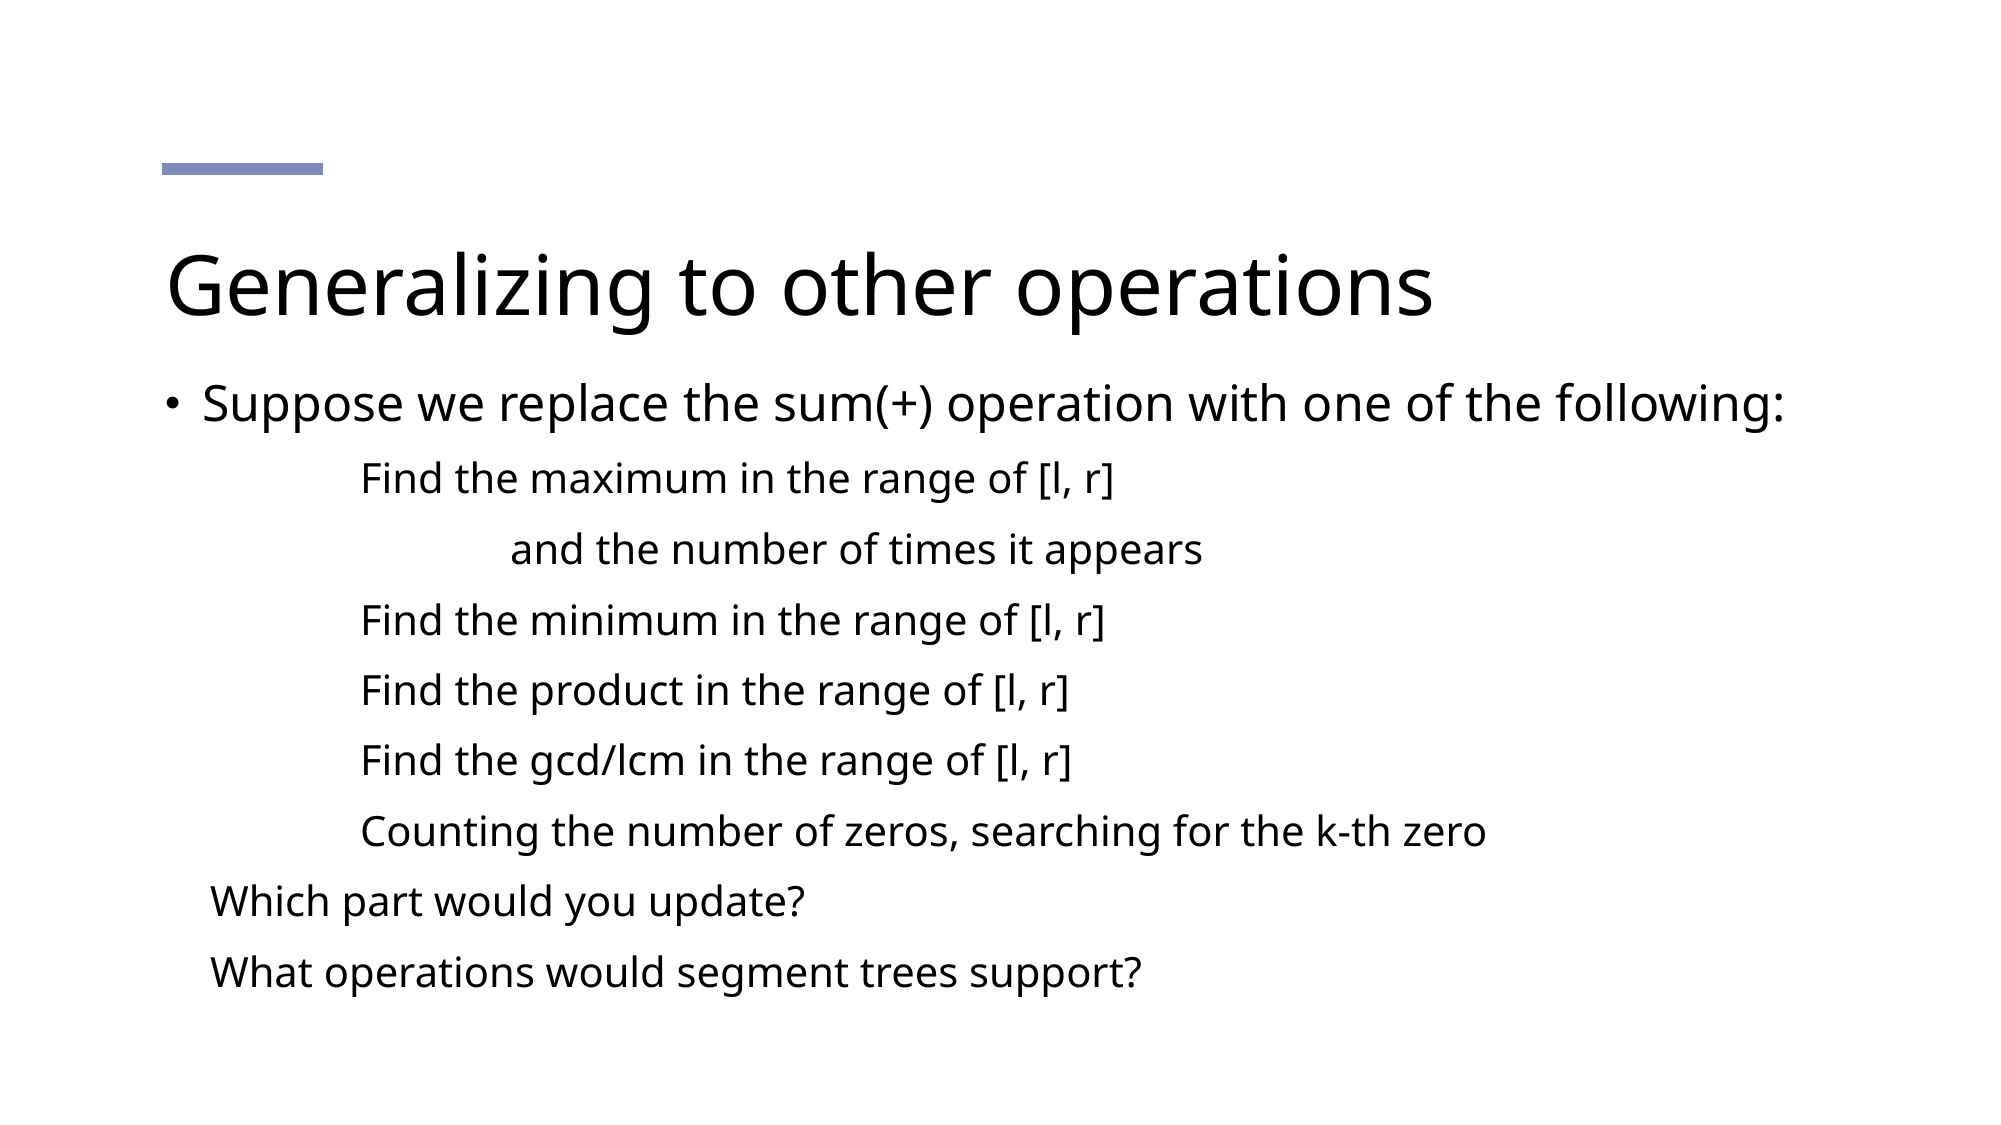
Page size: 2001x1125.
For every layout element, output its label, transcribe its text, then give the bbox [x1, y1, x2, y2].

list Suppose we replace the sum(+) operation with one of the following: Find the maximum in the range of [l, r] and the number of times it appears Find the minimum in the range of [l, r] Find the product in the range of [l, r] Find the gcd/lcm in the range of [l, r] Counting the number of zeros, searching for the k-th zero Which part would you update? What operations would segment trees support? [150, 352, 1850, 1079]
title Generalizing to other operations [150, 224, 1850, 352]
